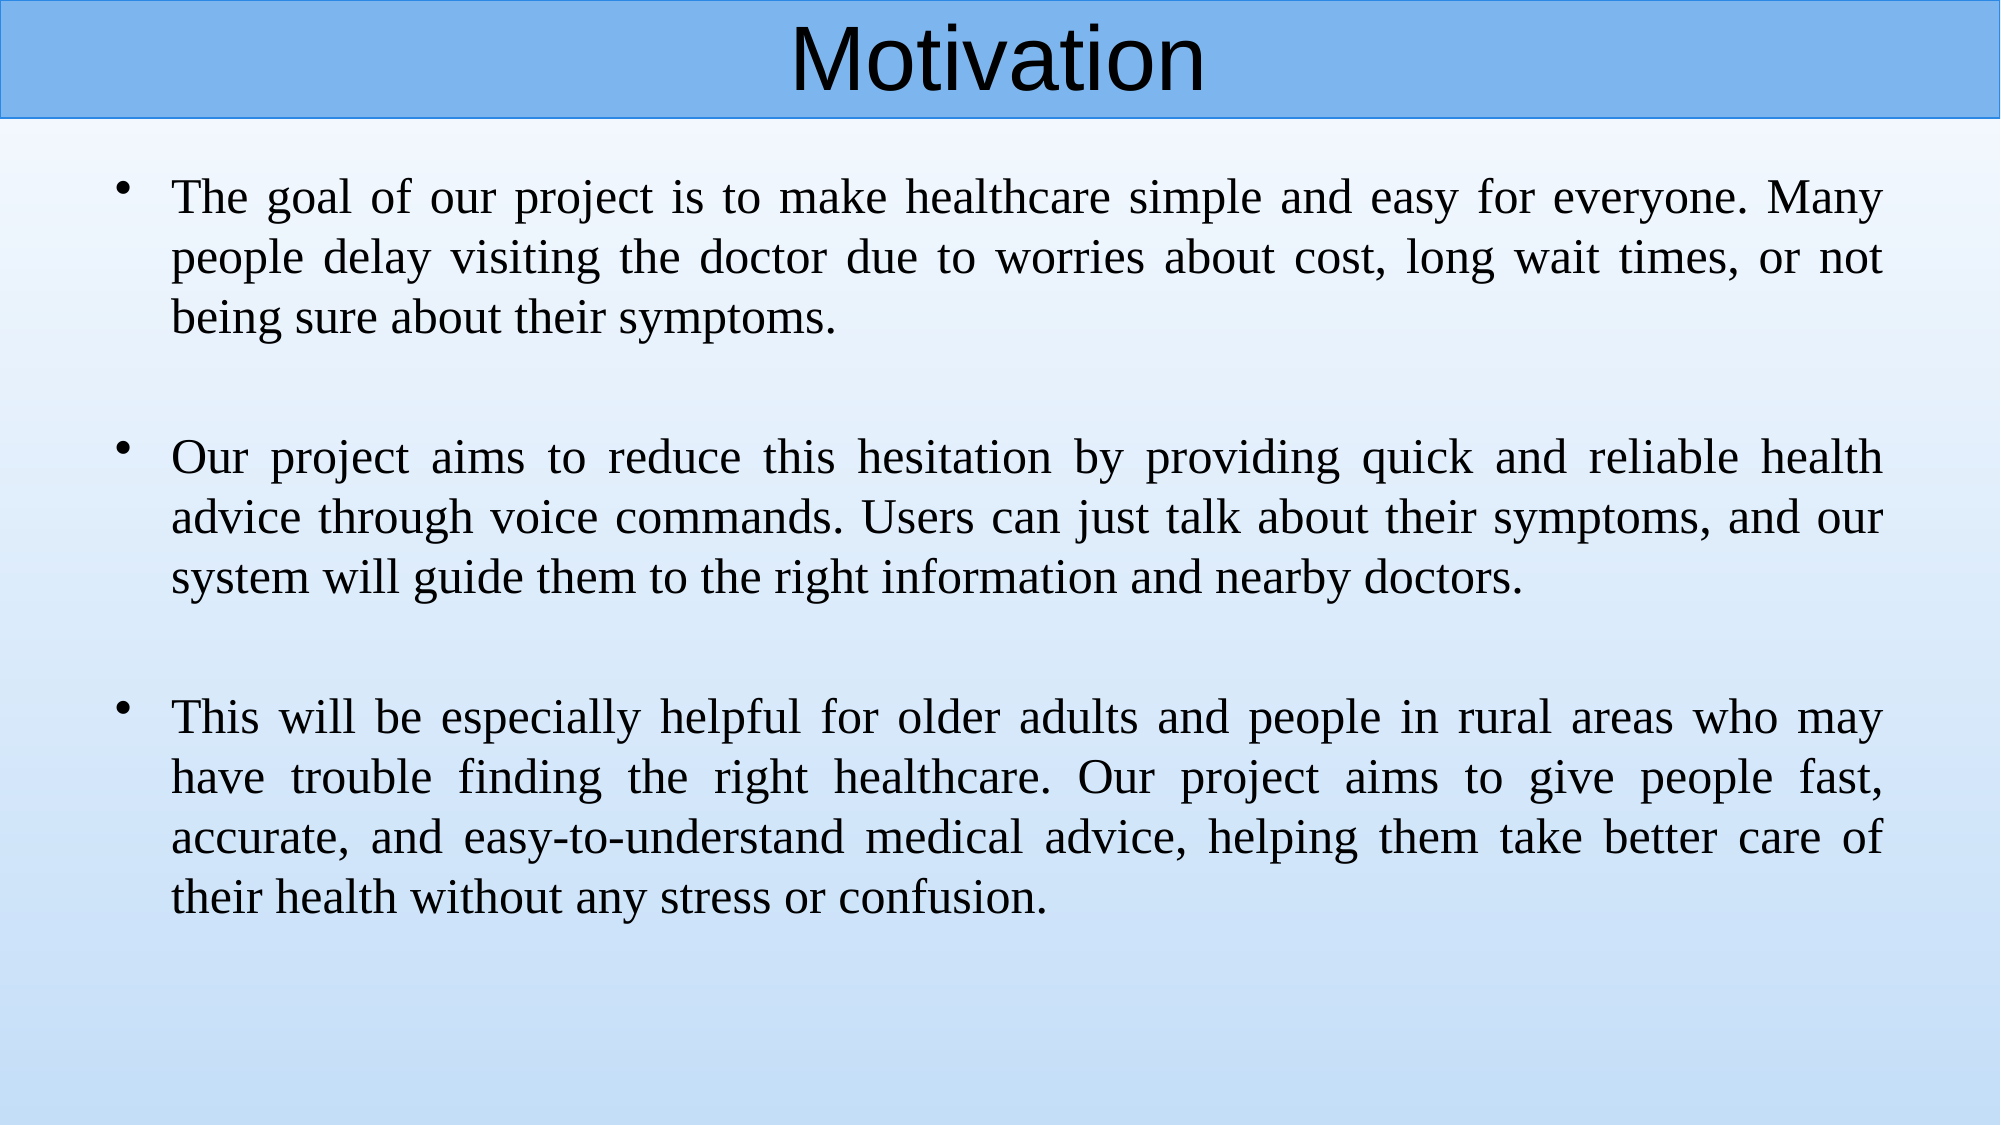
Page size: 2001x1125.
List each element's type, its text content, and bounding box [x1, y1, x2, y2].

title Motivation [0, 0, 1998, 109]
list The goal of our project is to make healthcare simple and easy for everyone. Many people delay visiting the doctor due to worries about cost, long wait times, or not being sure about their symptoms. Our project aims to reduce this hesitation by providing quick and reliable health advice through voice commands. Users can just talk about their symptoms, and our system will guide them to the right information and nearby doctors. This will be especially helpful for older adults and people in rural areas who may have trouble finding the right healthcare. Our project aims to give people fast, accurate, and easy-to-understand medical advice, helping them take better care of their health without any stress or confusion. [99, 156, 1901, 1006]
